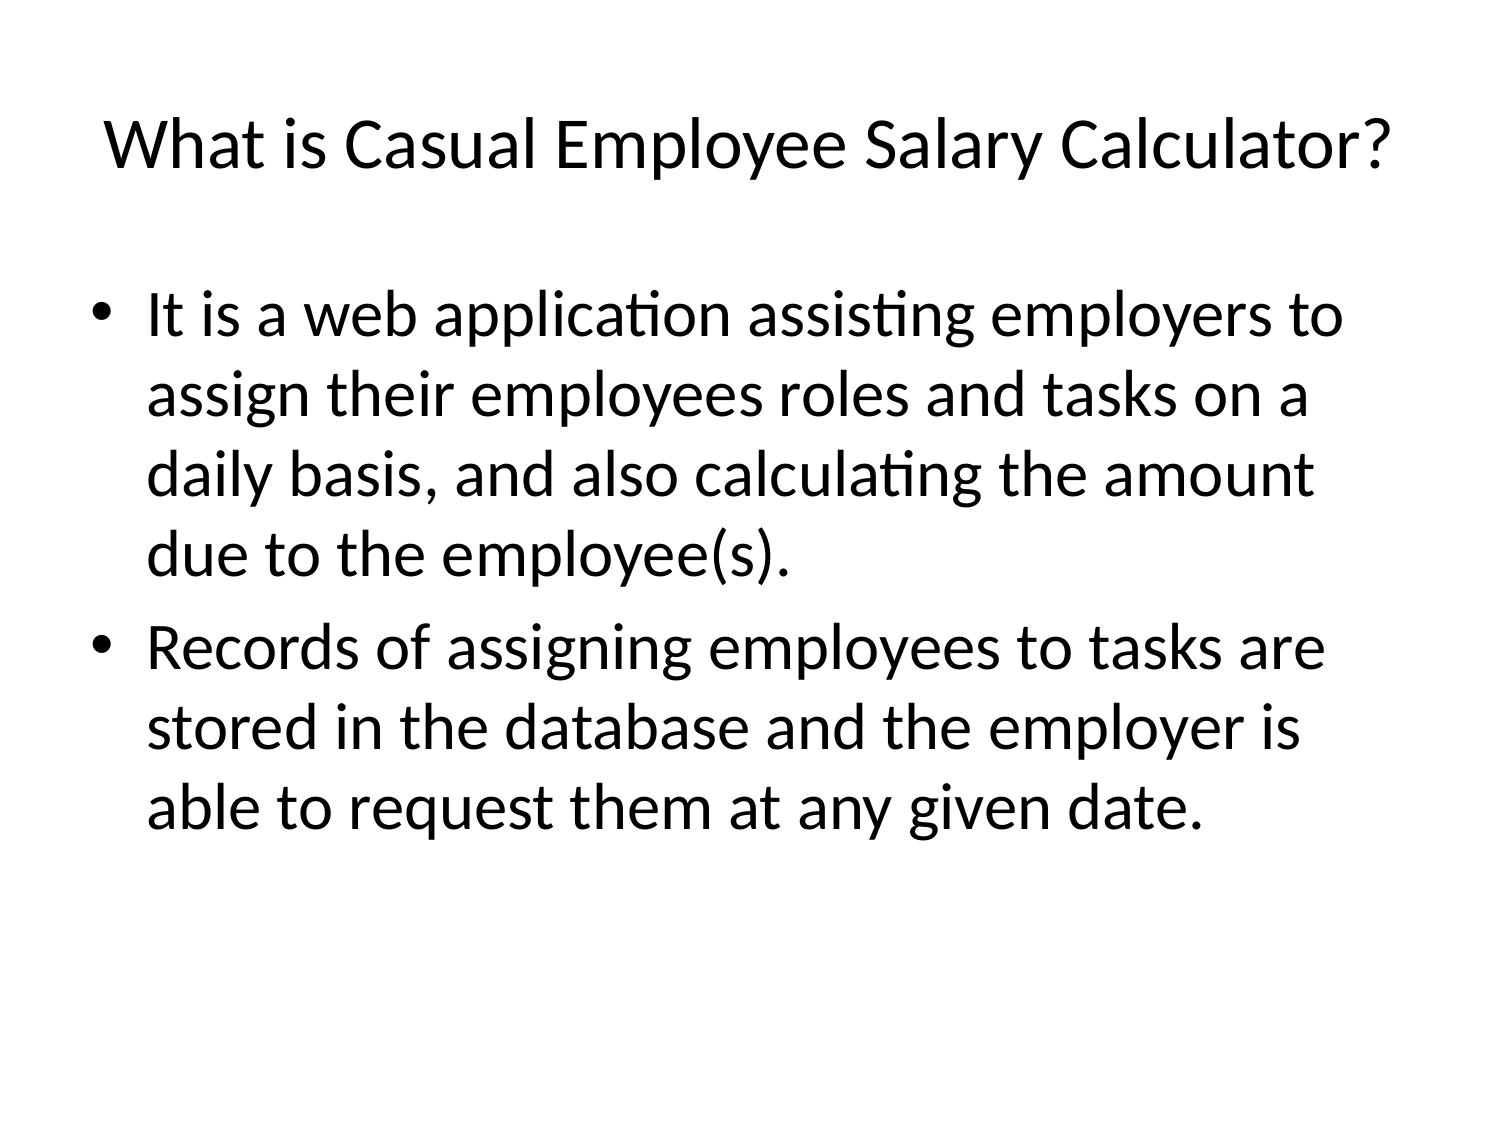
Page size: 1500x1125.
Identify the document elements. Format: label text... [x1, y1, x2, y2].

title What is Casual Employee Salary Calculator? [75, 45, 1425, 233]
list It is a web application assisting employers to assign their employees roles and tasks on a daily basis, and also calculating the amount due to the employee(s). Records of assigning employees to tasks are stored in the database and the employer is able to request them at any given date. [75, 262, 1425, 1005]
